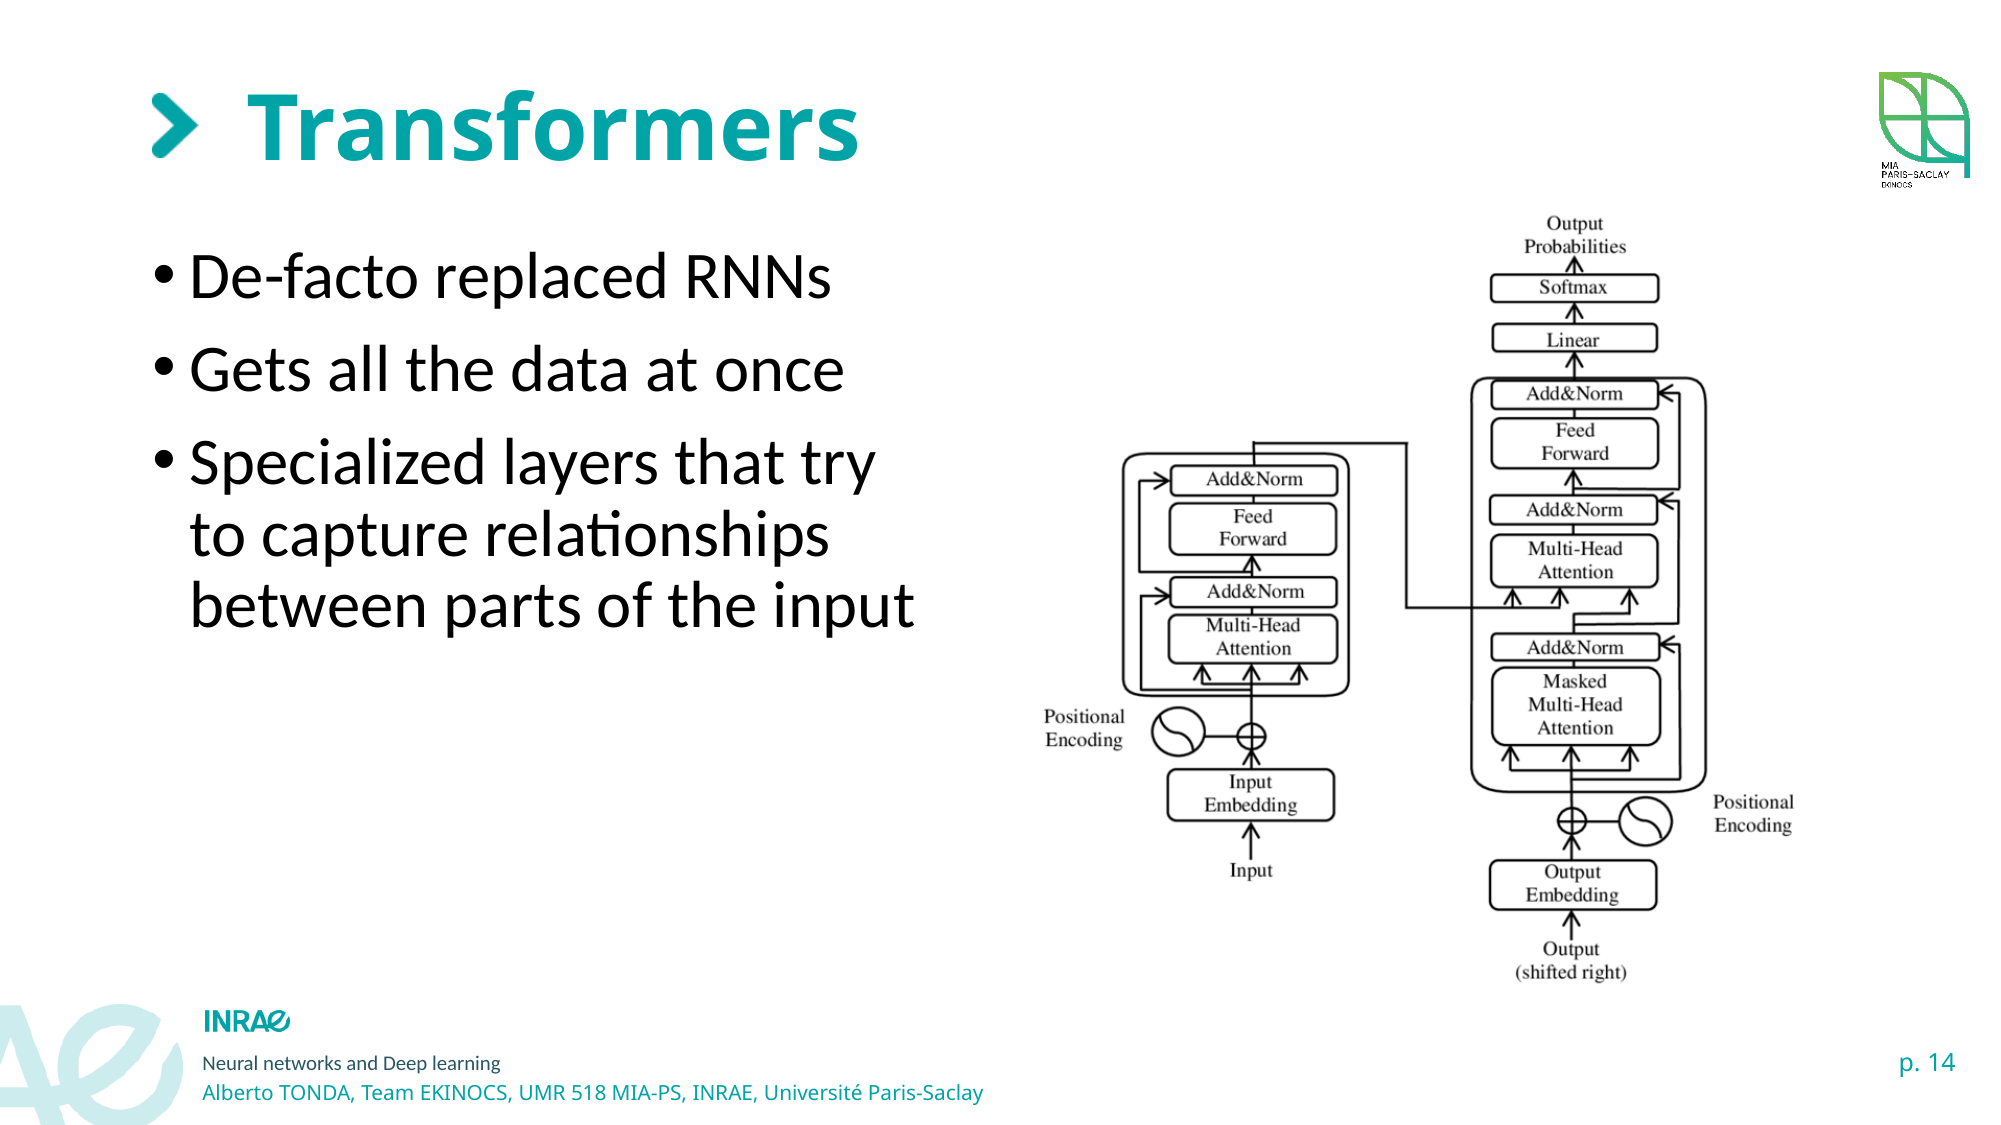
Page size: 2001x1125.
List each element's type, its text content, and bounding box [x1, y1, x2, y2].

picture [975, 54, 1986, 1001]
picture [152, 93, 200, 158]
picture [0, 996, 329, 1125]
list De-facto replaced RNNs Gets all the data at once Specialized layers that try to capture relationships between parts of the input [137, 233, 975, 1001]
title Transformers [137, 59, 1863, 203]
